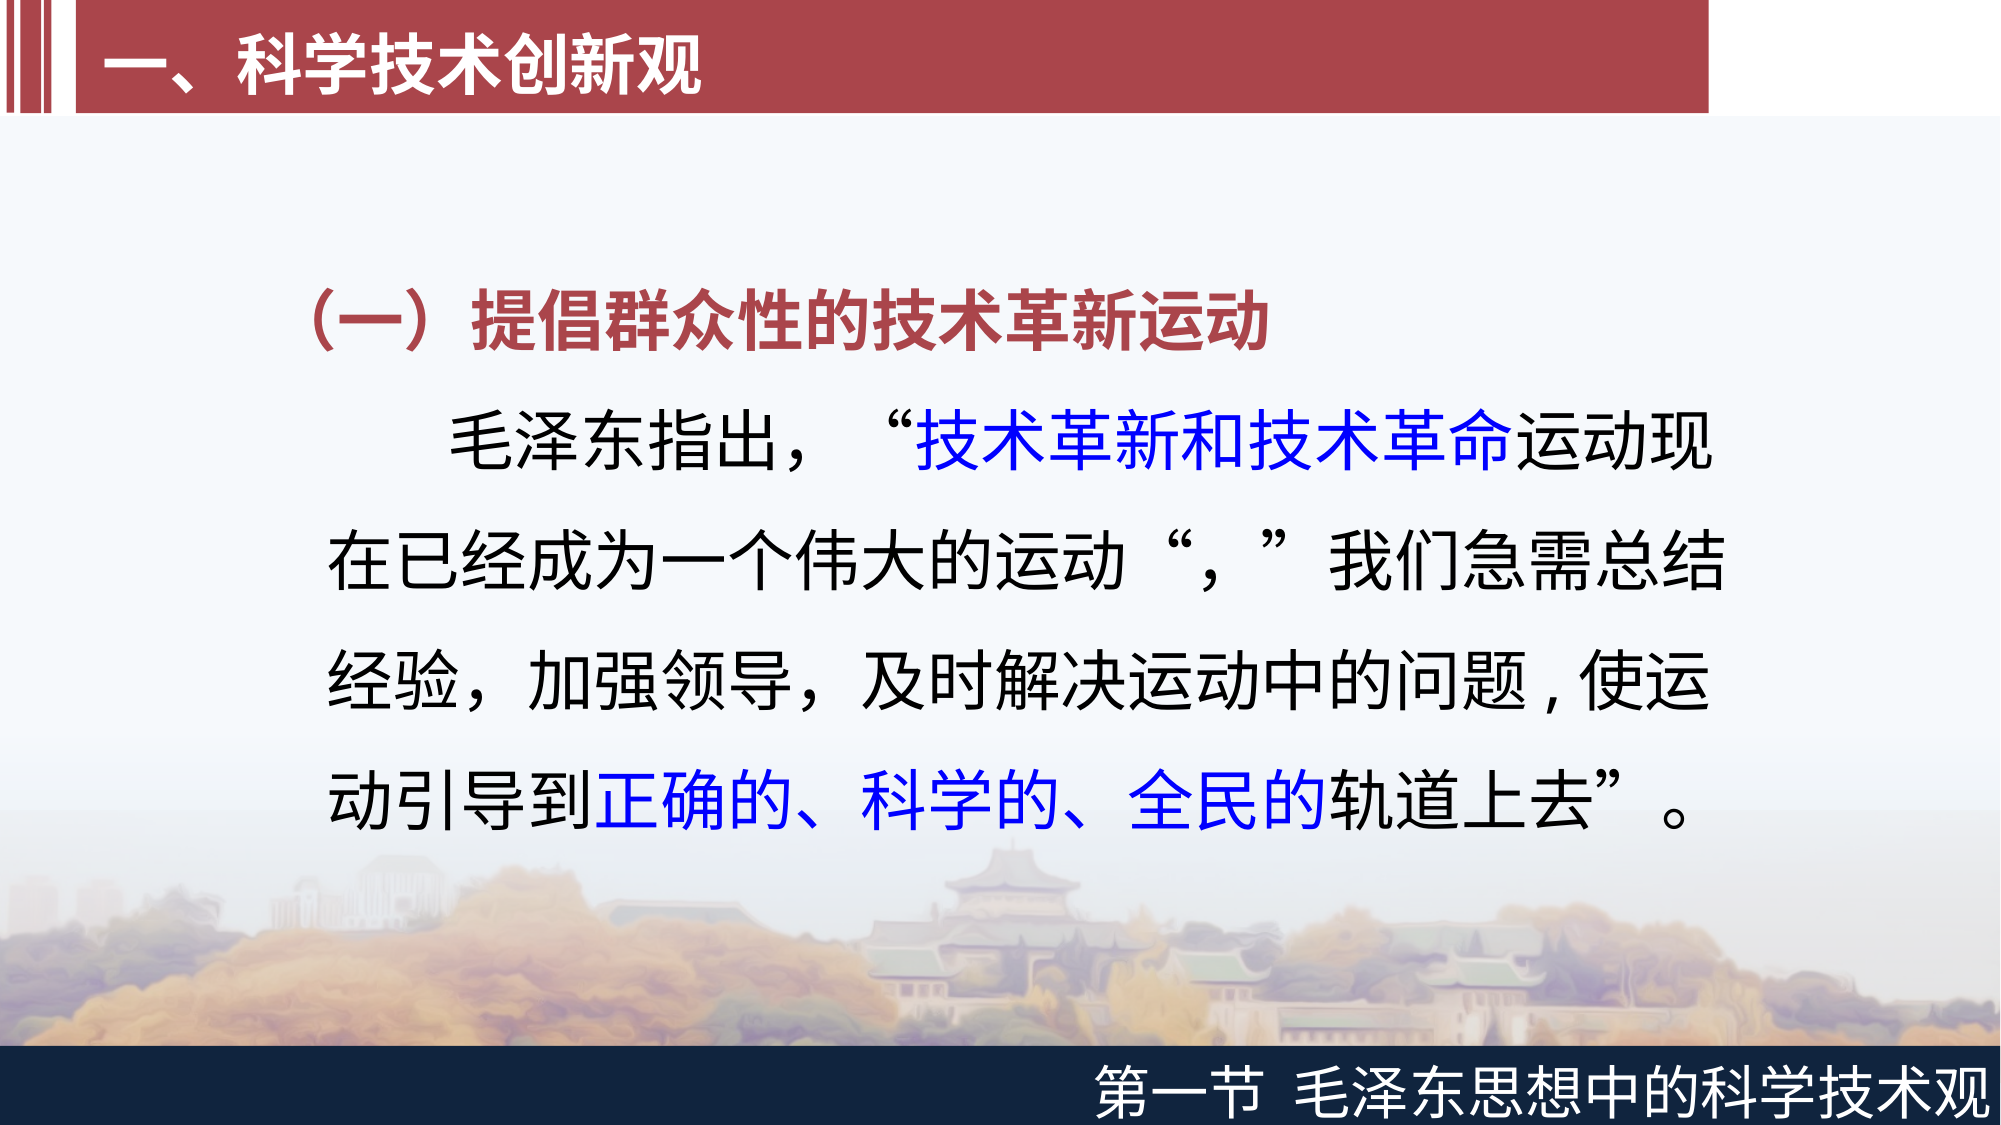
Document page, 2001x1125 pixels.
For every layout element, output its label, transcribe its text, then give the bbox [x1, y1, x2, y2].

list 第一节 毛泽东思想中的科学技术观 [385, 1035, 2000, 1125]
text_box （一）提倡群众性的技术革新运动 毛泽东指出，“技术革新和技术革命运动现在已经成为一个伟大的运动“，”我们急需总结经验，加强领导，及时解决运动中的问题,使运动引导到正确的、科学的、全民的轨道上去”。 [255, 231, 1756, 975]
list 一、科学技术创新观 [87, 0, 1709, 110]
